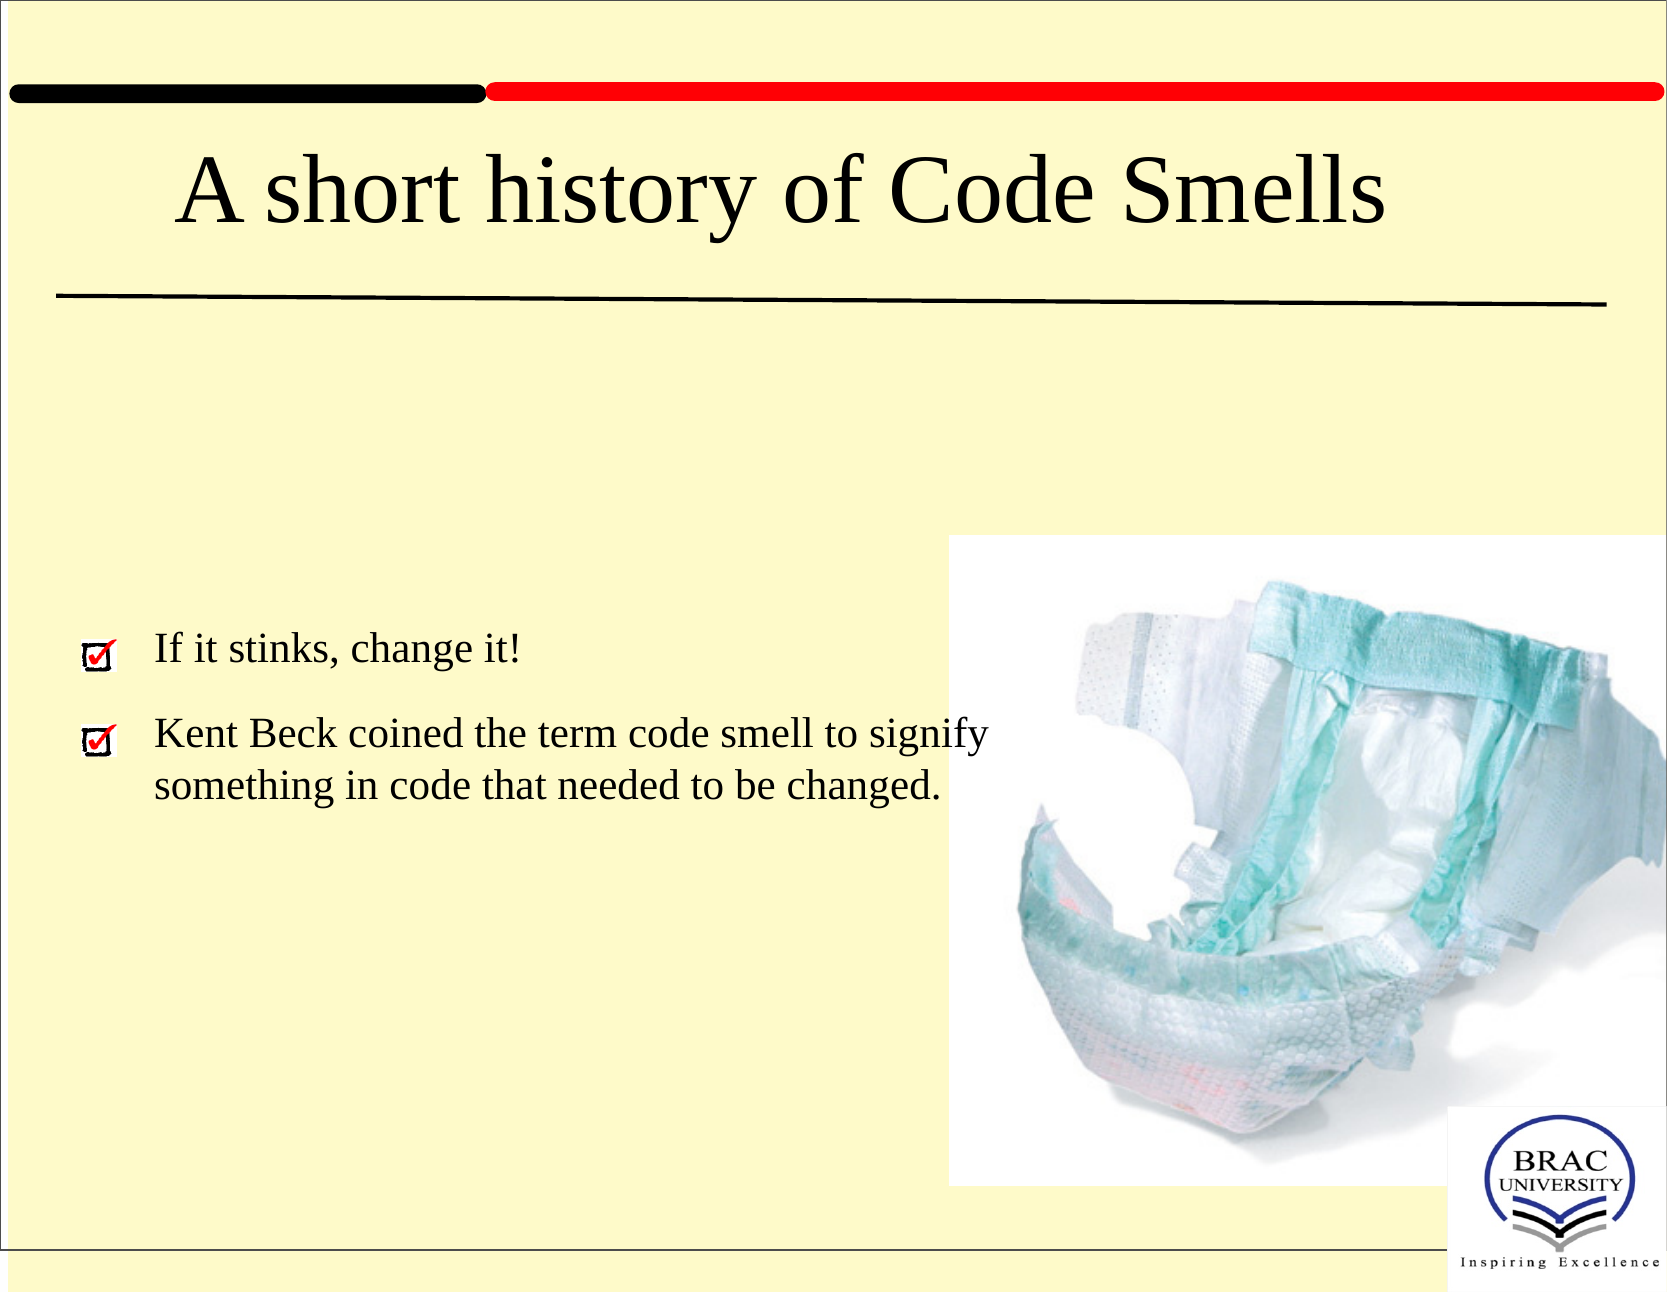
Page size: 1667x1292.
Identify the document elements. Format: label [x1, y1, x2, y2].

picture [1447, 1106, 1667, 1292]
text_box [0, 0, 1667, 1278]
picture [0, 1278, 8, 1292]
